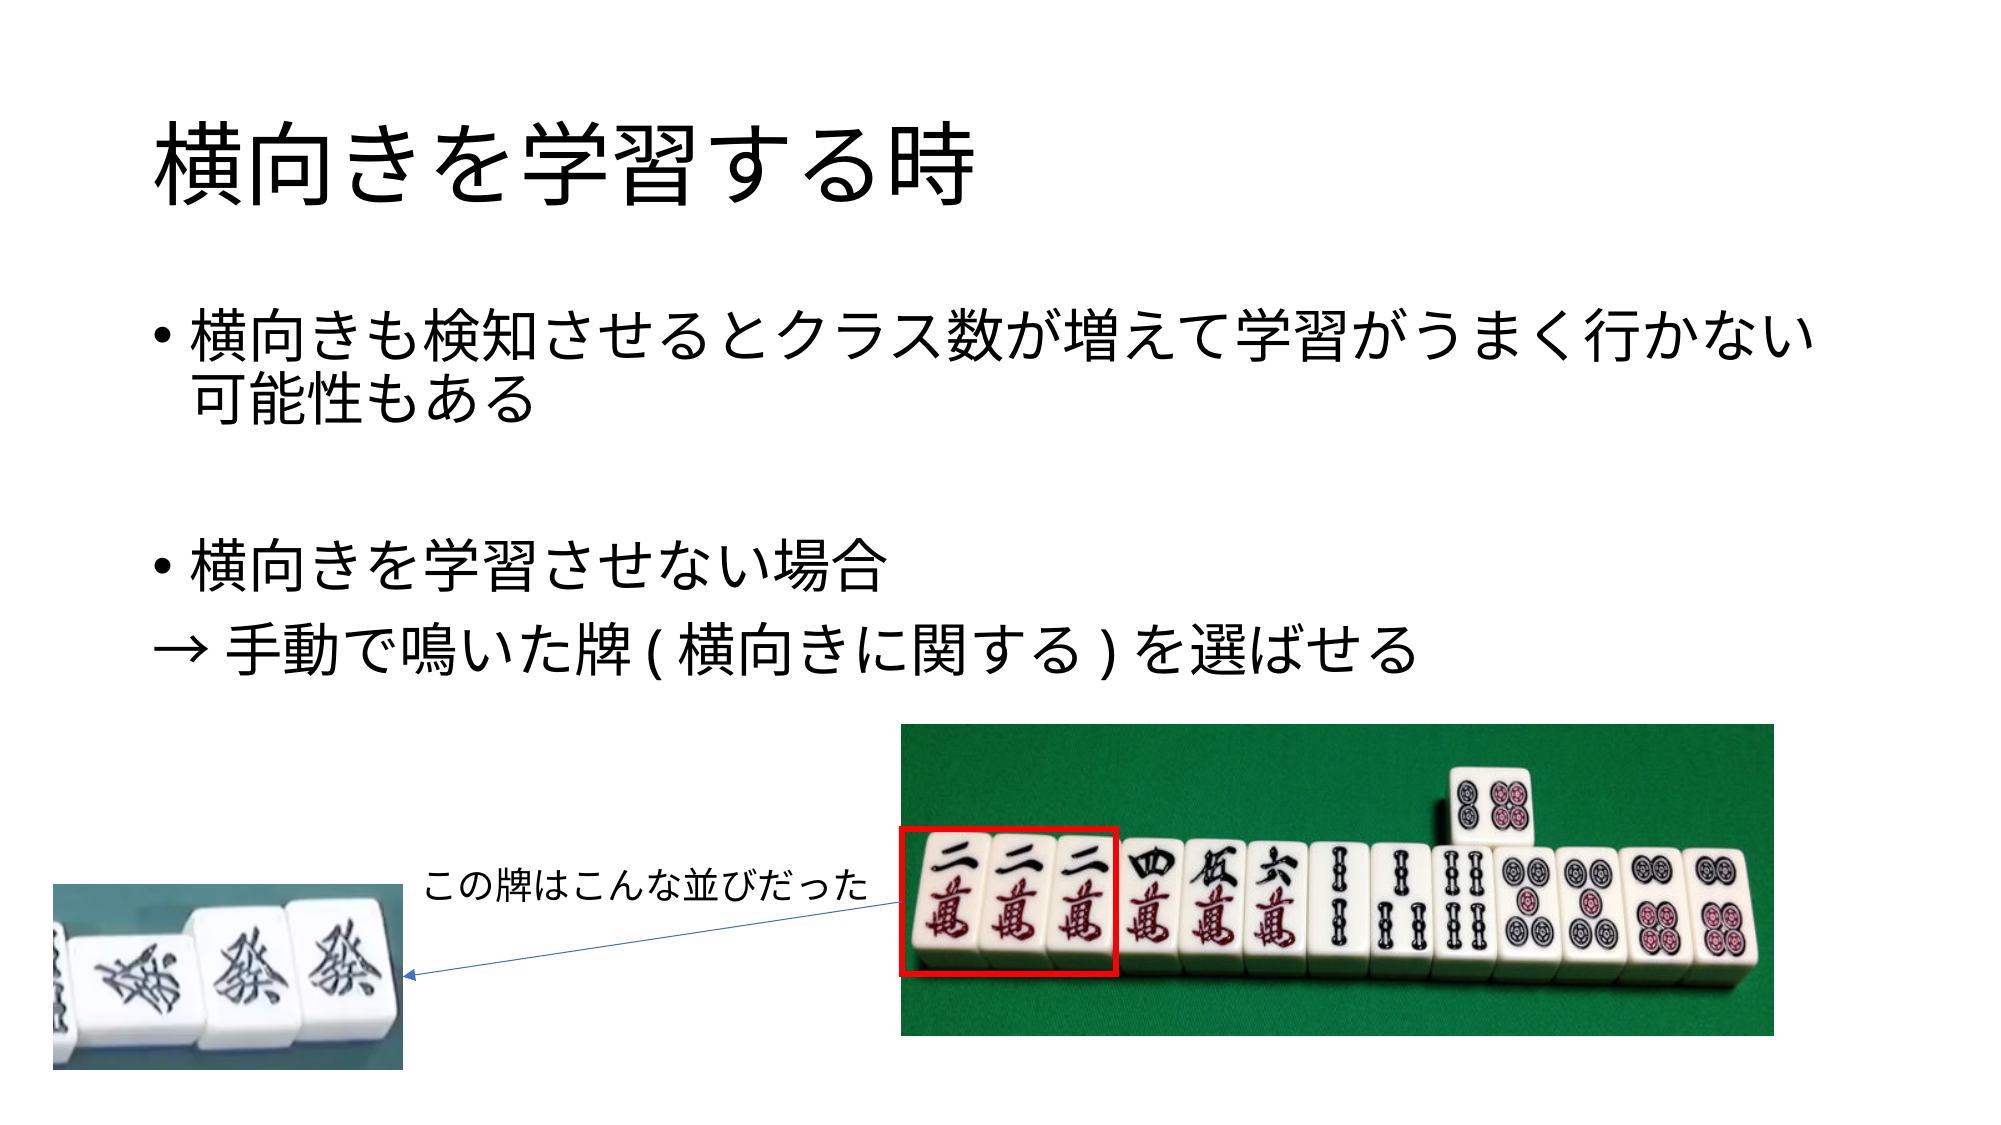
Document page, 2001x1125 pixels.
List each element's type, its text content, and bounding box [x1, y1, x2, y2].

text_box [402, 901, 902, 977]
list 横向きも検知させるとクラス数が増えて学習がうまく行かない可能性もある 横向きを学習させない場合 →手動で鳴いた牌(横向きに関する)を選ばせる [137, 299, 1863, 1014]
picture [901, 724, 1774, 1036]
text_box この牌はこんな並びだった [405, 855, 886, 901]
picture [53, 884, 403, 1070]
title 横向きを学習する時 [137, 59, 1863, 278]
